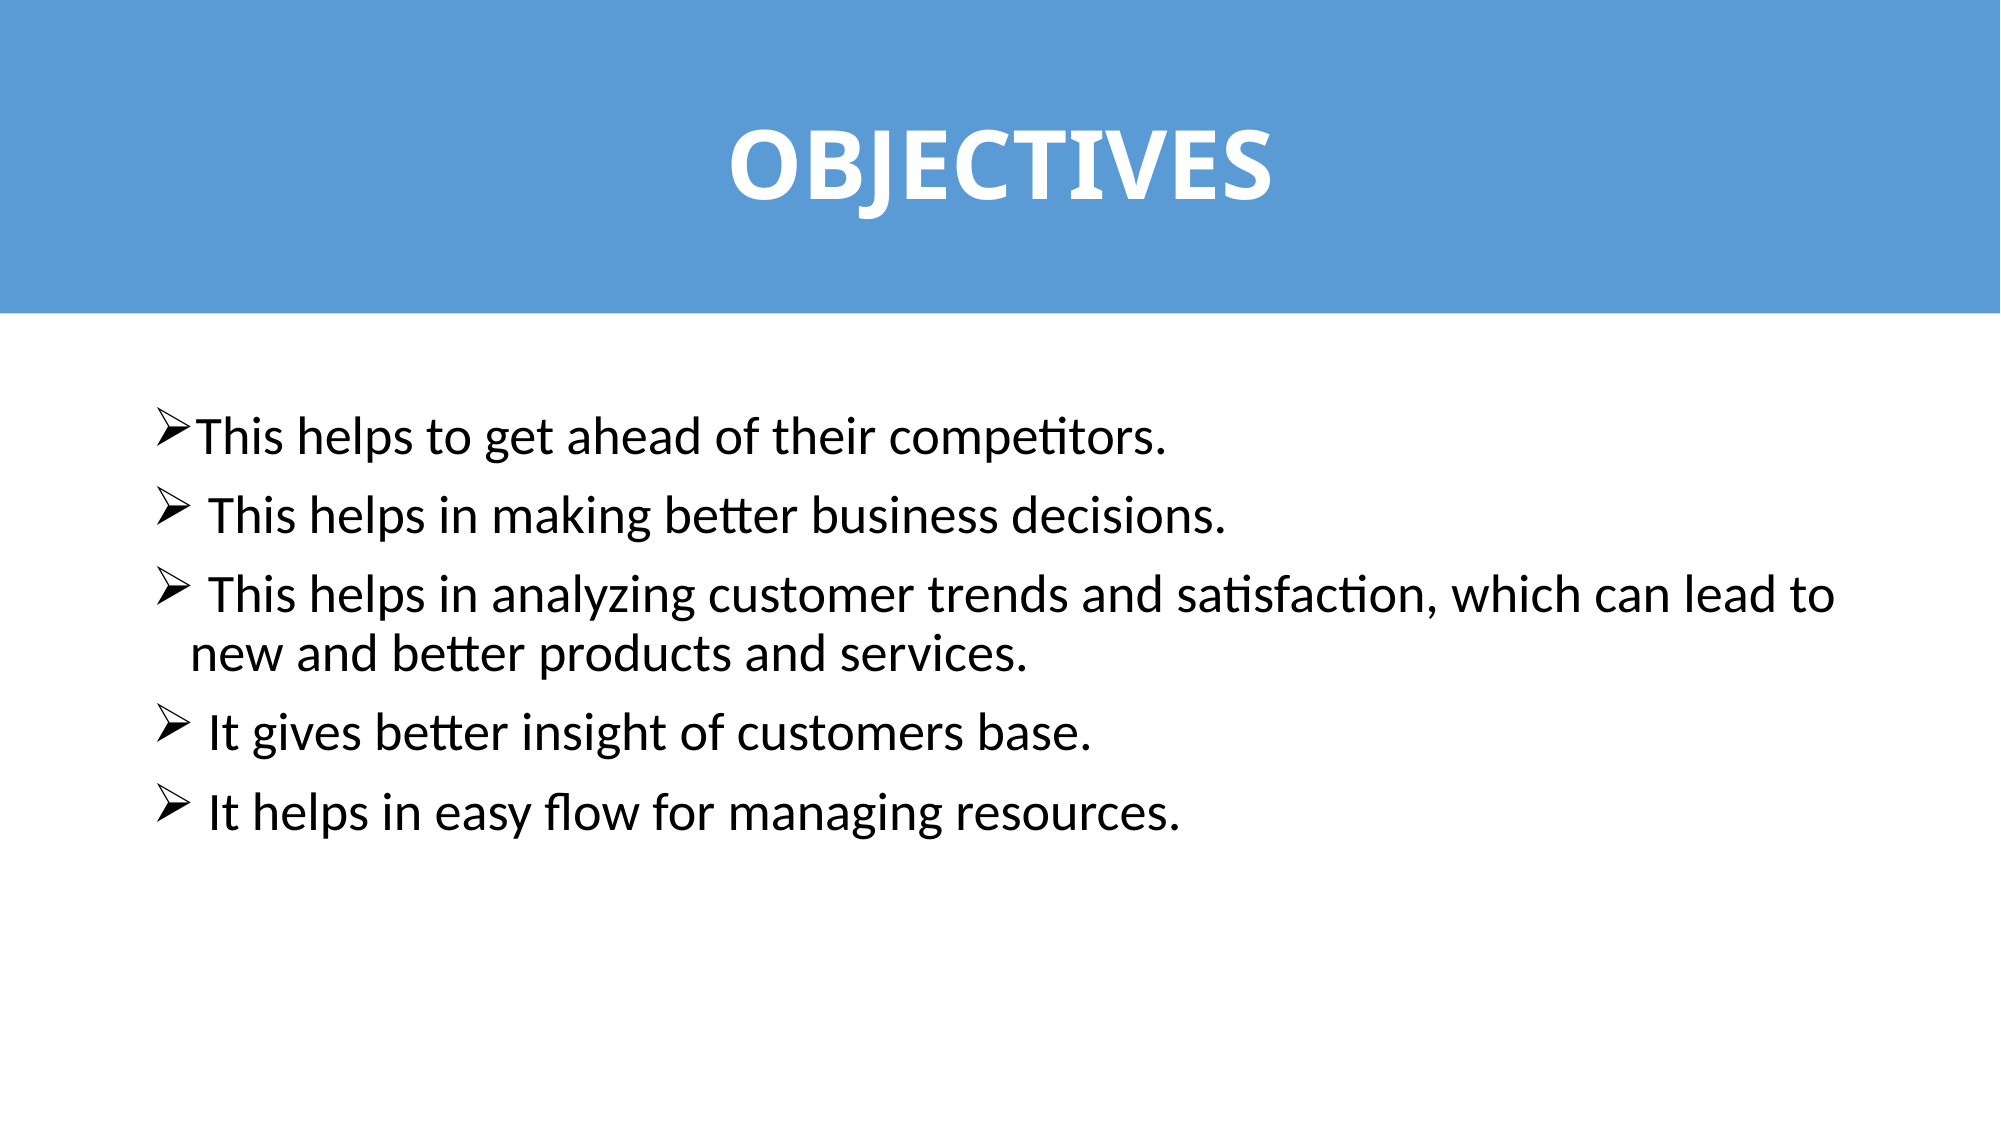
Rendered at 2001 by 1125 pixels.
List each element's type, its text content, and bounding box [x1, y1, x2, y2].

title OBJECTIVES [137, 59, 1863, 278]
text_box [0, 0, 2000, 314]
list This helps to get ahead of their competitors. This helps in making better business decisions. This helps in analyzing customer trends and satisfaction, which can lead to new and better products and services. It gives better insight of customers base. It helps in easy flow for managing resources. [137, 399, 1863, 1014]
